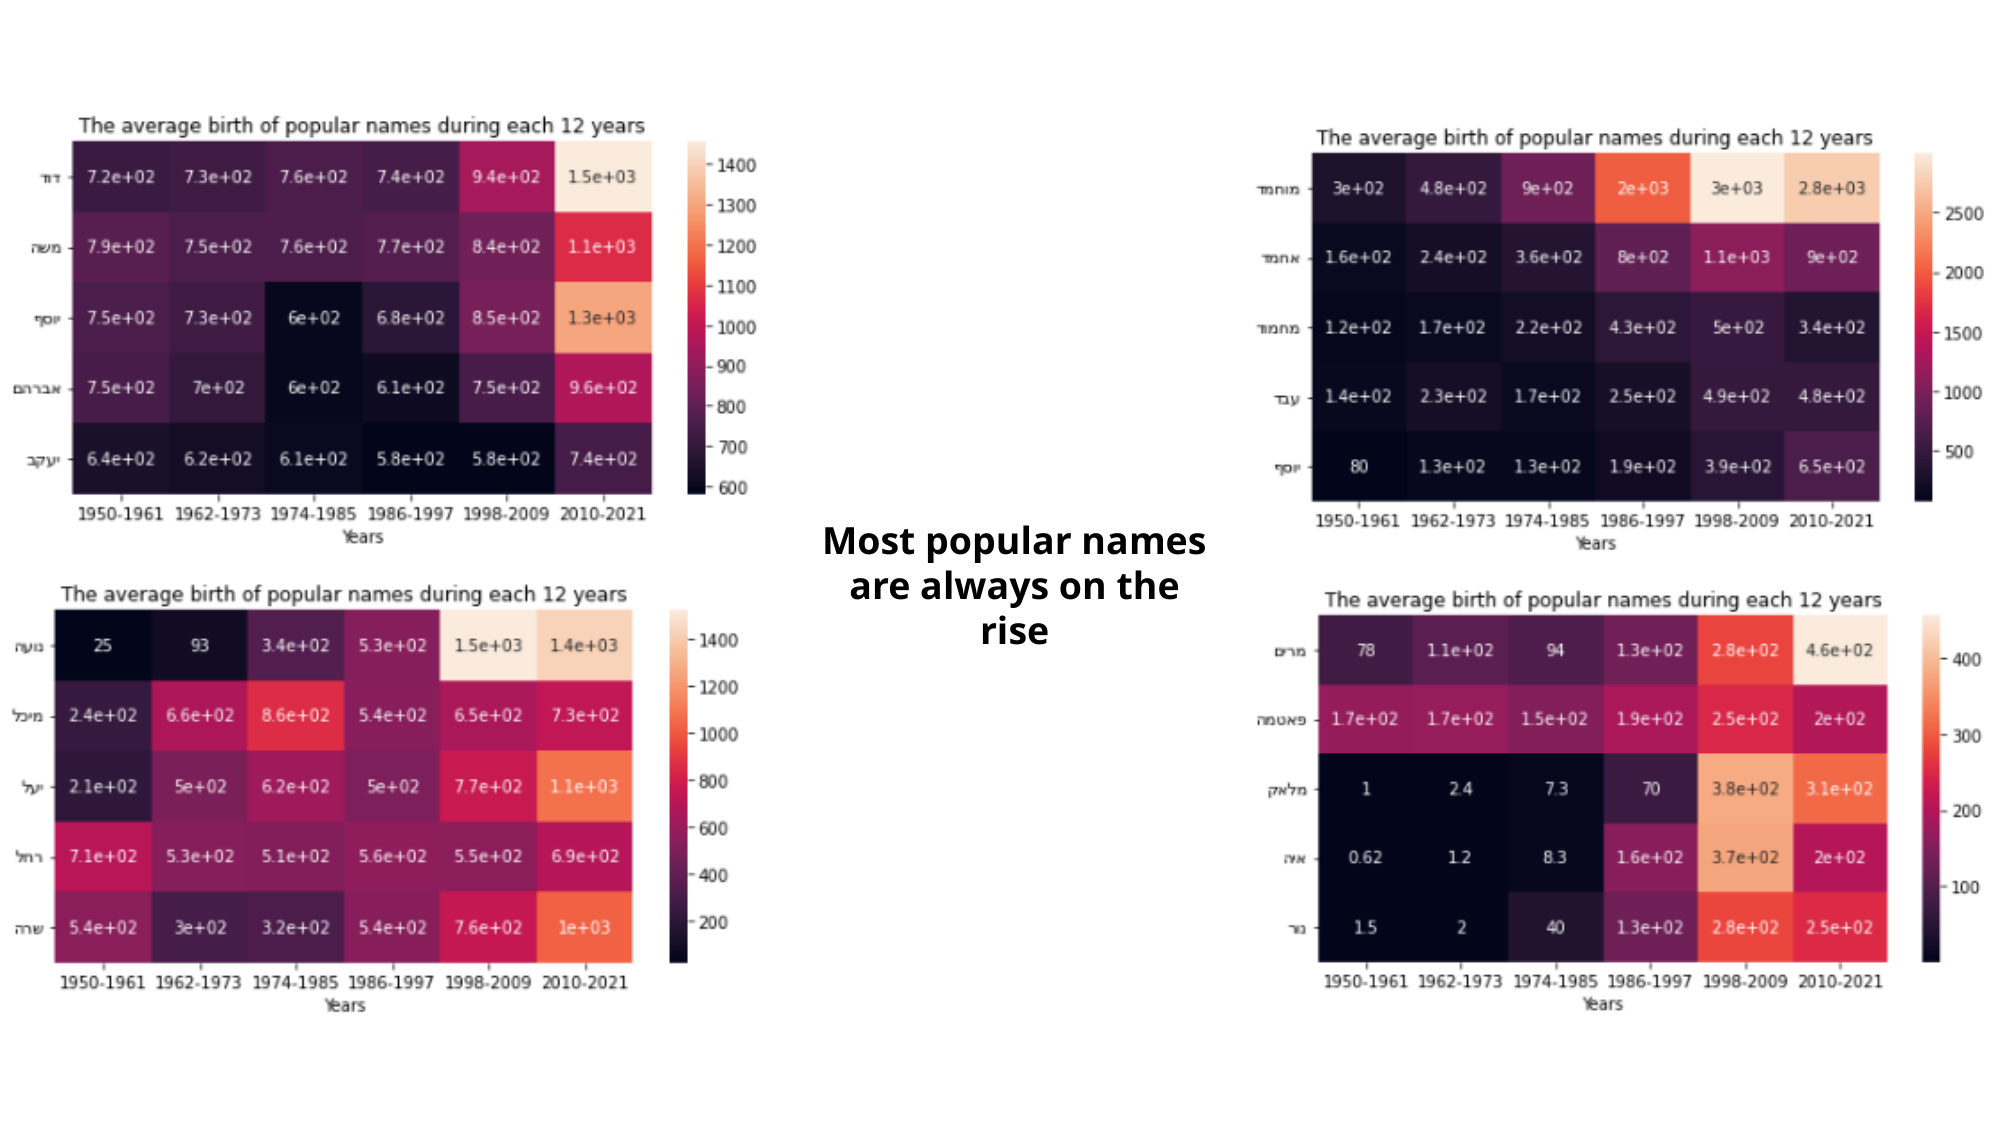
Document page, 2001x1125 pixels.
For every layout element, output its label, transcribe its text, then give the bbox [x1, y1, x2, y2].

picture [0, 102, 769, 1023]
picture [1244, 102, 2000, 1023]
text_box Most popular names are always on the rise [798, 509, 1231, 660]
